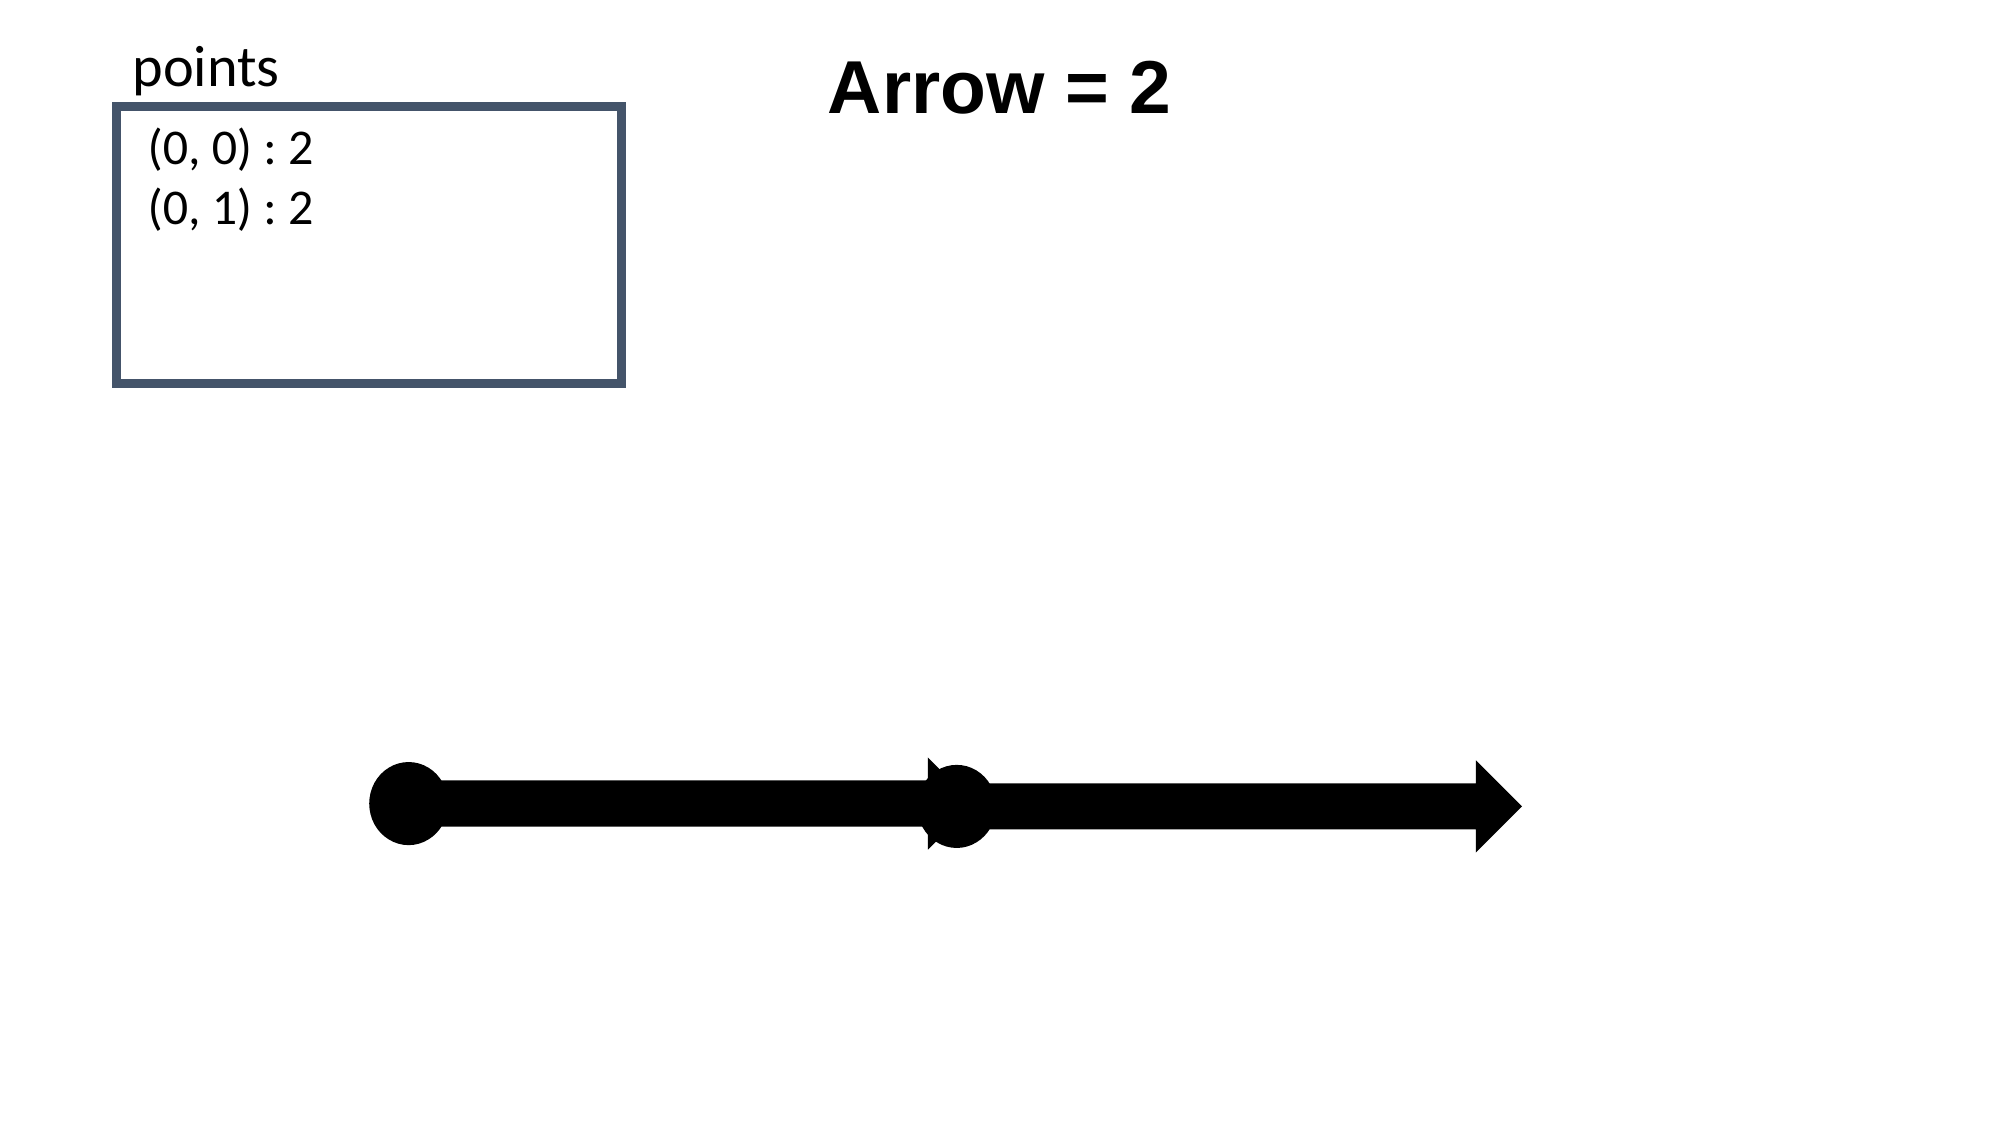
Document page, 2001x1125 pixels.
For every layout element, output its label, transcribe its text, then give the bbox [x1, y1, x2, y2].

text_box [926, 836, 936, 853]
text_box [955, 757, 1524, 856]
text_box Arrow = 2 [813, 31, 1187, 137]
text_box [916, 763, 990, 850]
text_box [368, 761, 442, 847]
text_box [407, 779, 924, 828]
text_box (0, 0) : 2 (0, 1) : 2 [132, 107, 329, 243]
text_box [116, 106, 623, 384]
text_box [926, 754, 939, 777]
text_box points [118, 20, 295, 106]
